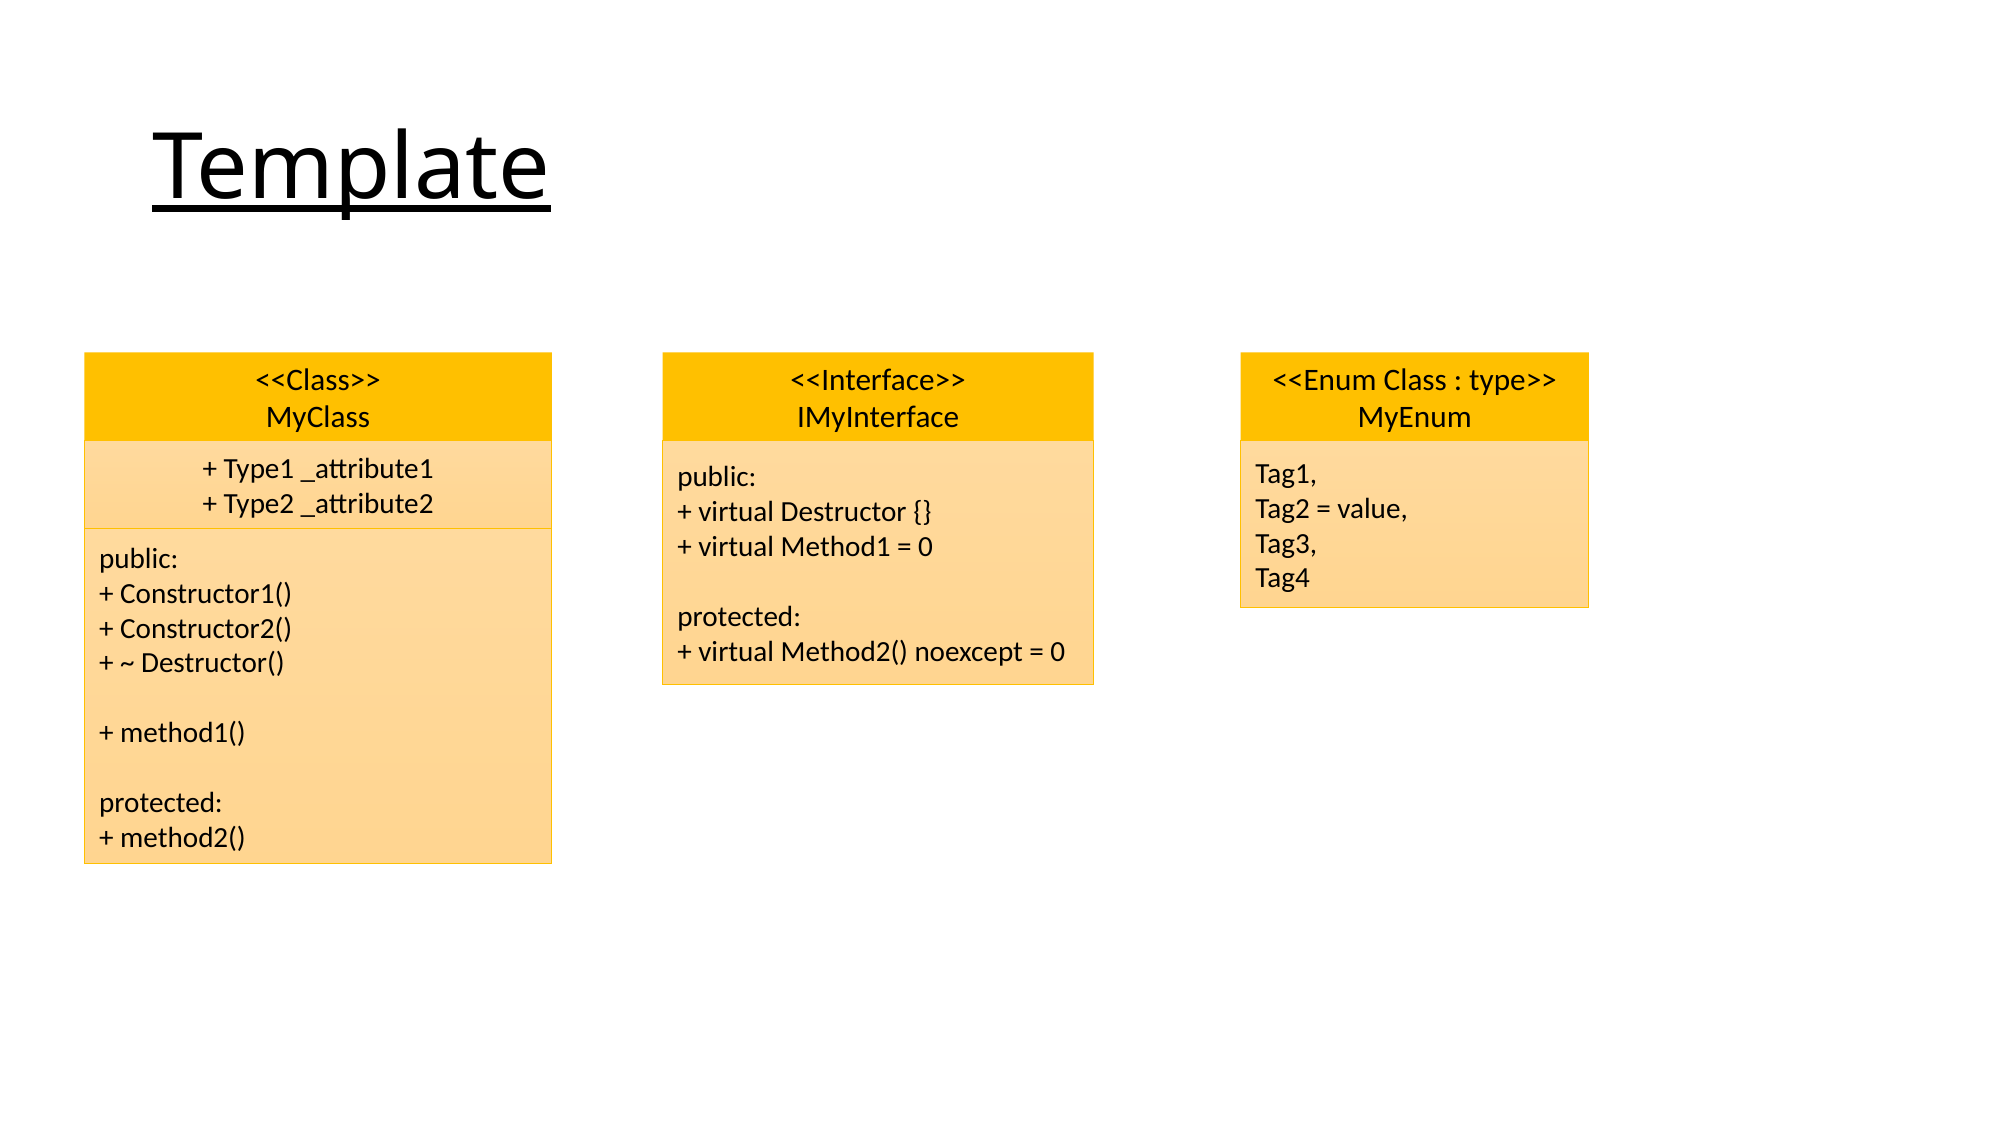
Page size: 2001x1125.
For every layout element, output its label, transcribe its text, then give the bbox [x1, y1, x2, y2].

text_box public: + Constructor1() + Constructor2() + ~ Destructor() + method1() protected: + method2() [84, 528, 552, 864]
text_box Tag1, Tag2 = value, Tag3, Tag4 [1240, 440, 1589, 608]
text_box public: + virtual Destructor {} + virtual Method1 = 0 protected: + virtual Method2() noexcept = 0 [662, 440, 1094, 685]
title Template [137, 59, 1863, 278]
text_box <<Interface>> IMyInterface [662, 352, 1094, 440]
text_box + Type1 _attribute1 + Type2 _attribute2 [84, 441, 552, 528]
text_box <<Enum Class : type>> MyEnum [1240, 352, 1589, 440]
text_box <<Class>> MyClass [84, 352, 552, 441]
